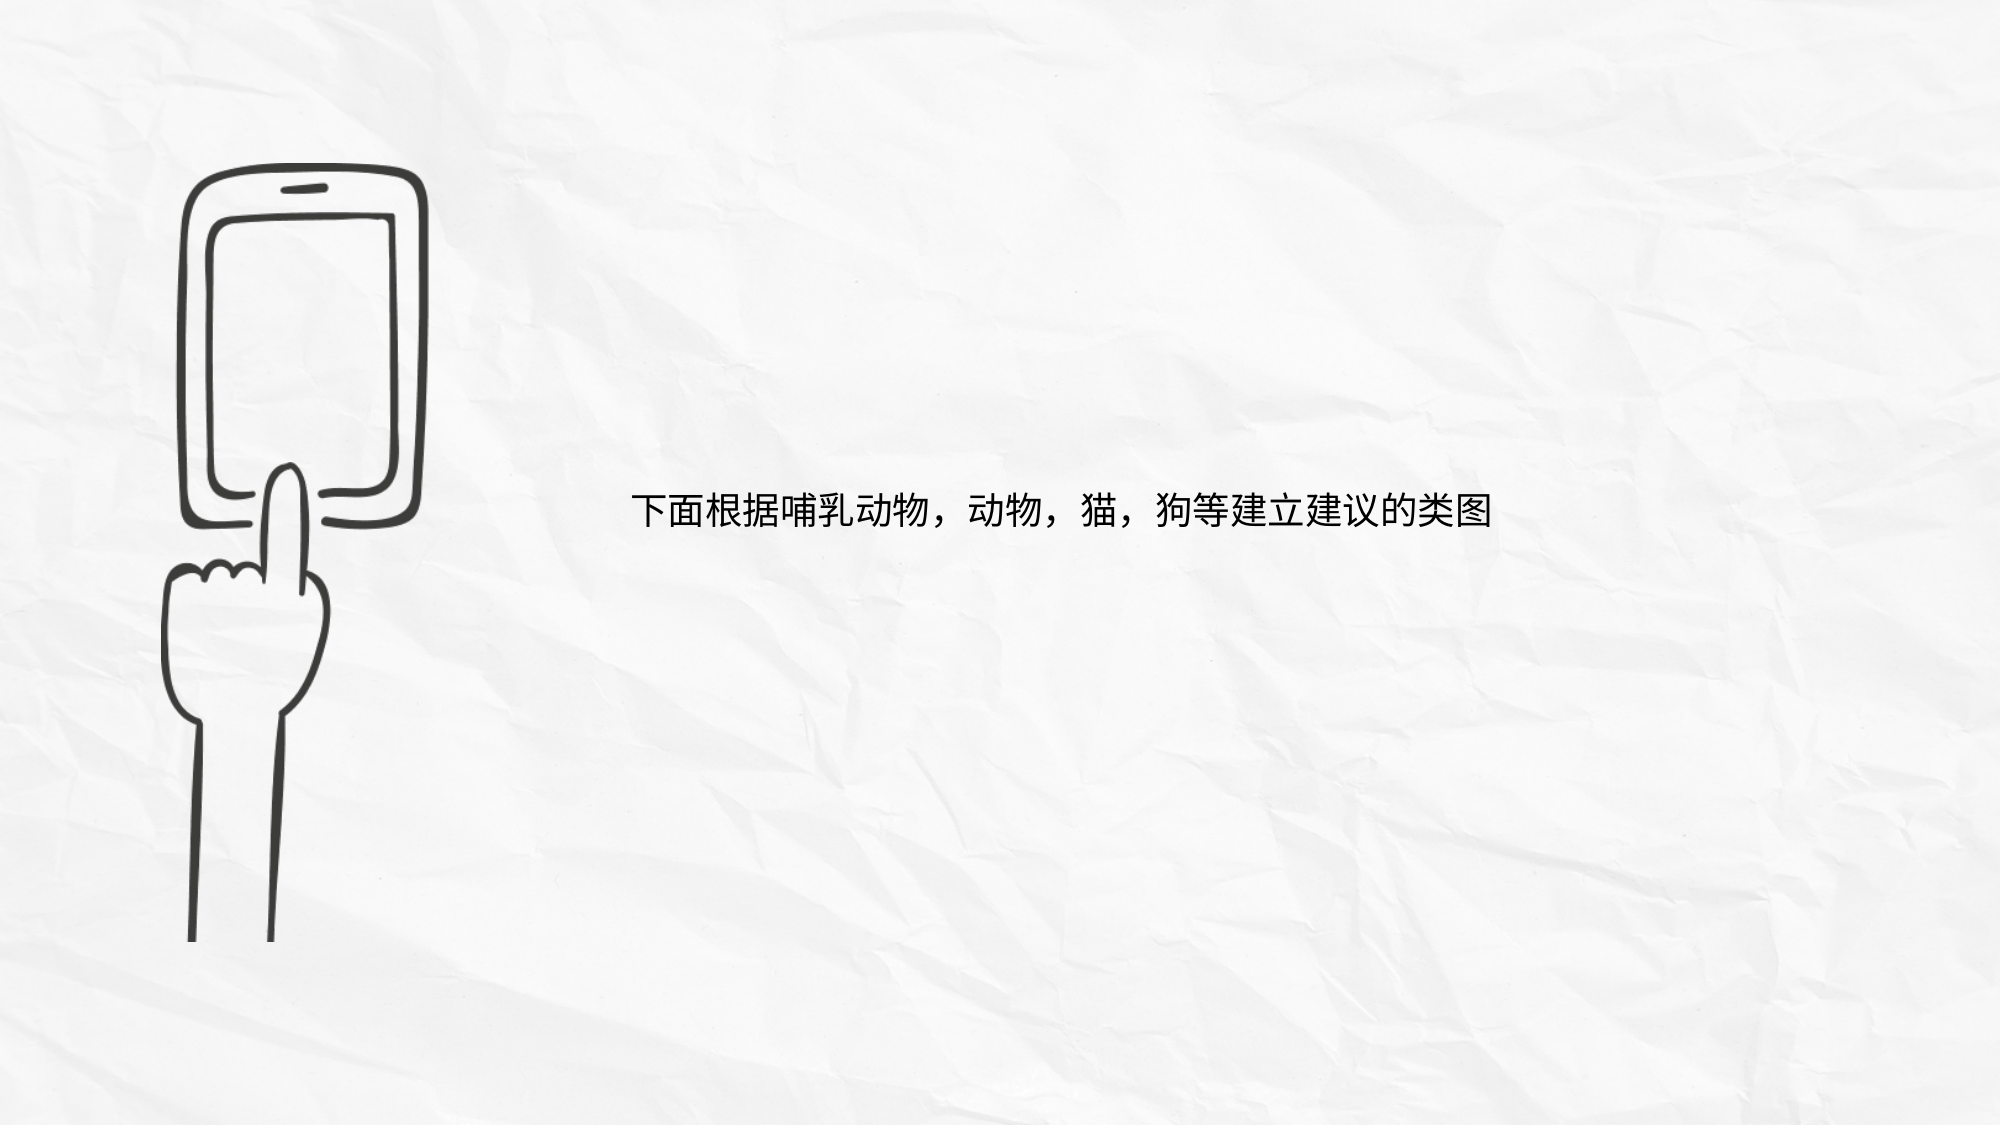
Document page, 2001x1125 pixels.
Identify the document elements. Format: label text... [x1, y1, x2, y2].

text_box 下面根据哺乳动物，动物，猫，狗等建立建议的类图 [615, 457, 1943, 773]
picture [161, 163, 430, 942]
